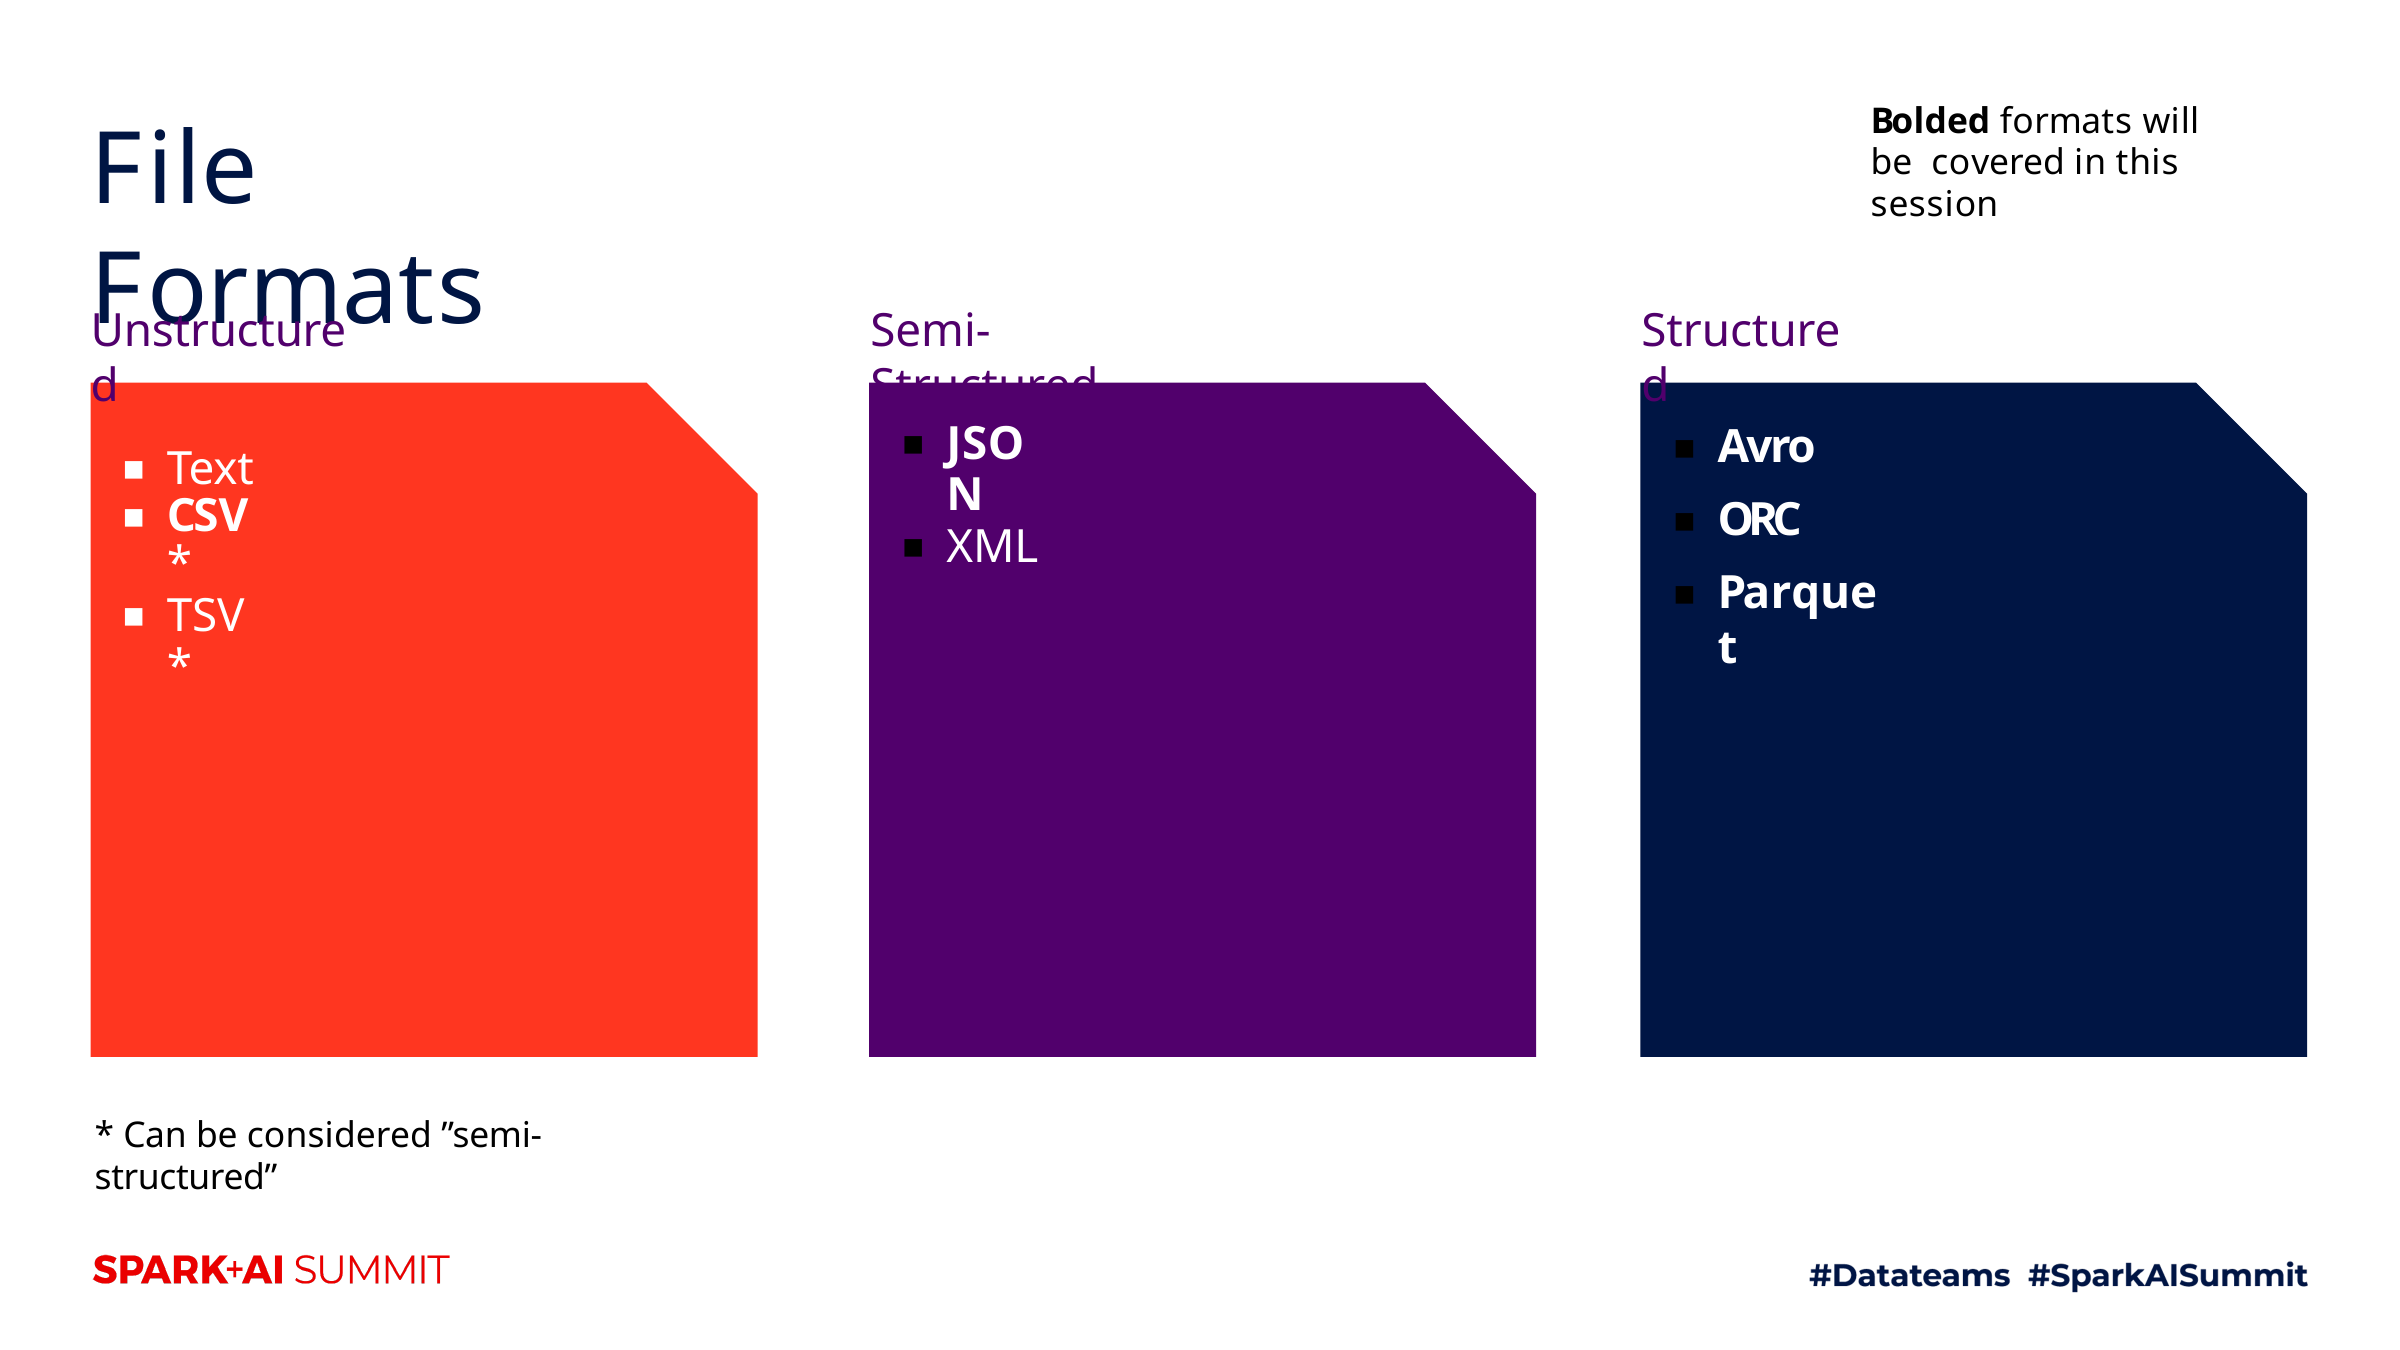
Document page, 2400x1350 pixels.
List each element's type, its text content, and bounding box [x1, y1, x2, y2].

text_box * Can be considered ”semi-structured” [92, 1109, 672, 1197]
text_box Text CSV * TSV * [119, 440, 279, 692]
picture [92, 1254, 450, 1284]
text_box Avro ORC Parquet [1670, 397, 1880, 673]
text_box [90, 382, 758, 1057]
text_box Bolded formats will be covered in this session [1868, 94, 2219, 224]
text_box Semi-Structured [868, 299, 1202, 412]
text_box Unstructured [88, 299, 354, 412]
text_box [1640, 382, 2308, 1057]
picture [1809, 1260, 2308, 1293]
text_box Structured [1639, 299, 1856, 412]
text_box JSON XML [899, 415, 1060, 572]
text_box [869, 382, 1537, 1057]
title File Formats [88, 101, 638, 344]
